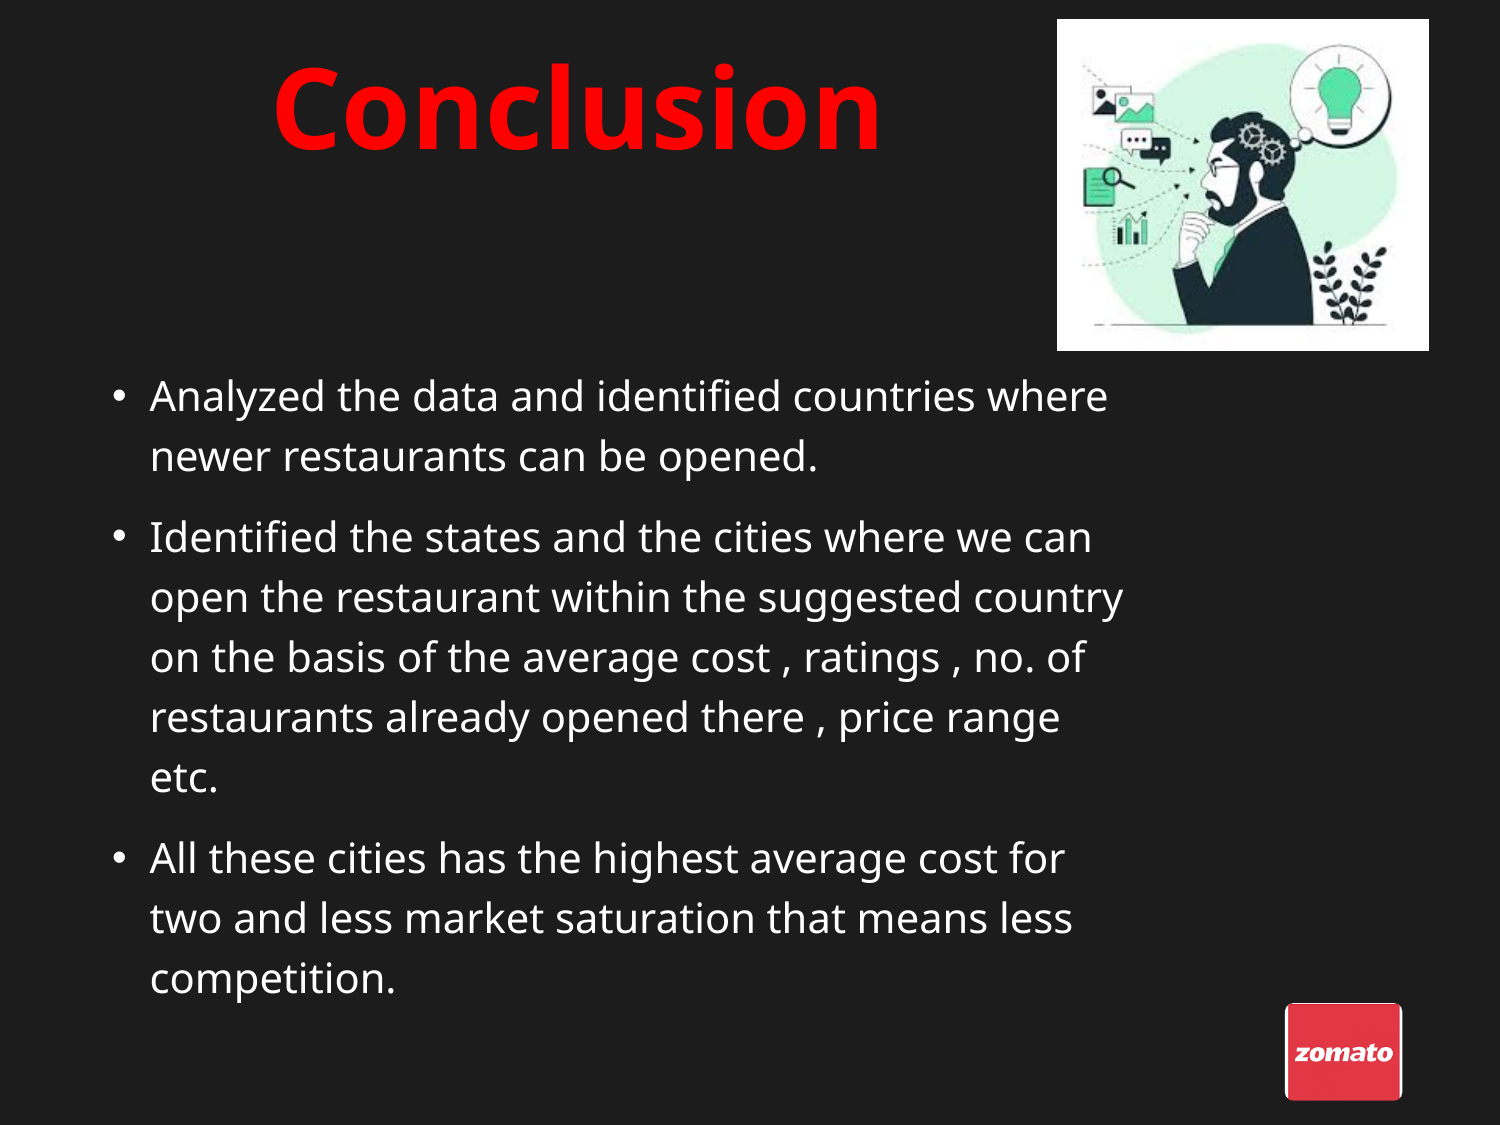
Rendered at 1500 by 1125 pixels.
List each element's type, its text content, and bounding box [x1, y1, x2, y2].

picture [1284, 1003, 1403, 1101]
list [1057, 19, 1429, 351]
list Analyzed the data and identified countries where newer restaurants can be opened. Identified the states and the cities where we can open the restaurant within the suggested country on the basis of the average cost , ratings , no. of restaurants already opened there , price range etc. All these cities has the highest average cost for two and less market saturation that means less competition. [97, 352, 1157, 1053]
title Conclusion [75, 45, 1057, 233]
